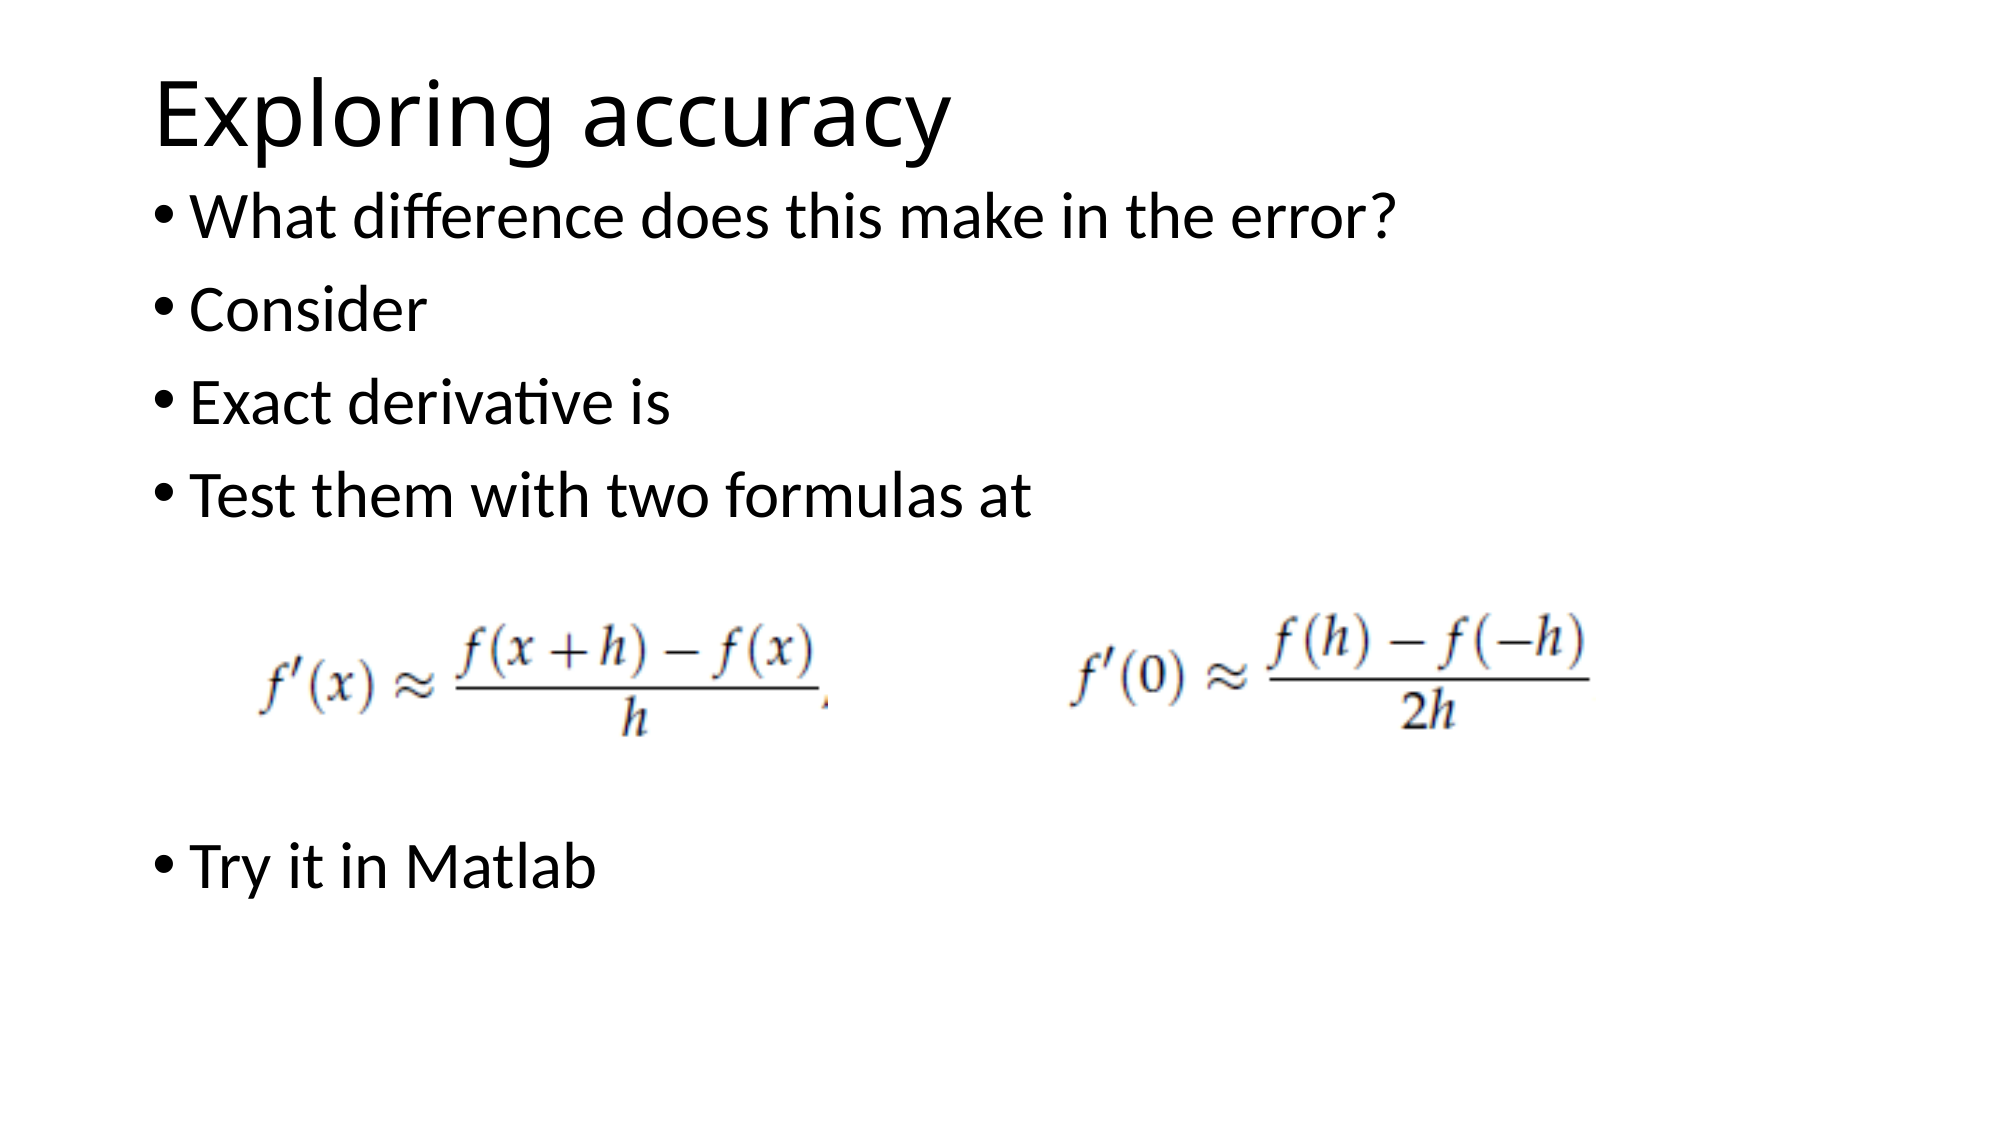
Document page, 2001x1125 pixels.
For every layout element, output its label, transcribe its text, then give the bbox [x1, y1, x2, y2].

picture [222, 597, 828, 748]
picture [1060, 597, 1596, 755]
title Exploring accuracy [137, 59, 1863, 174]
